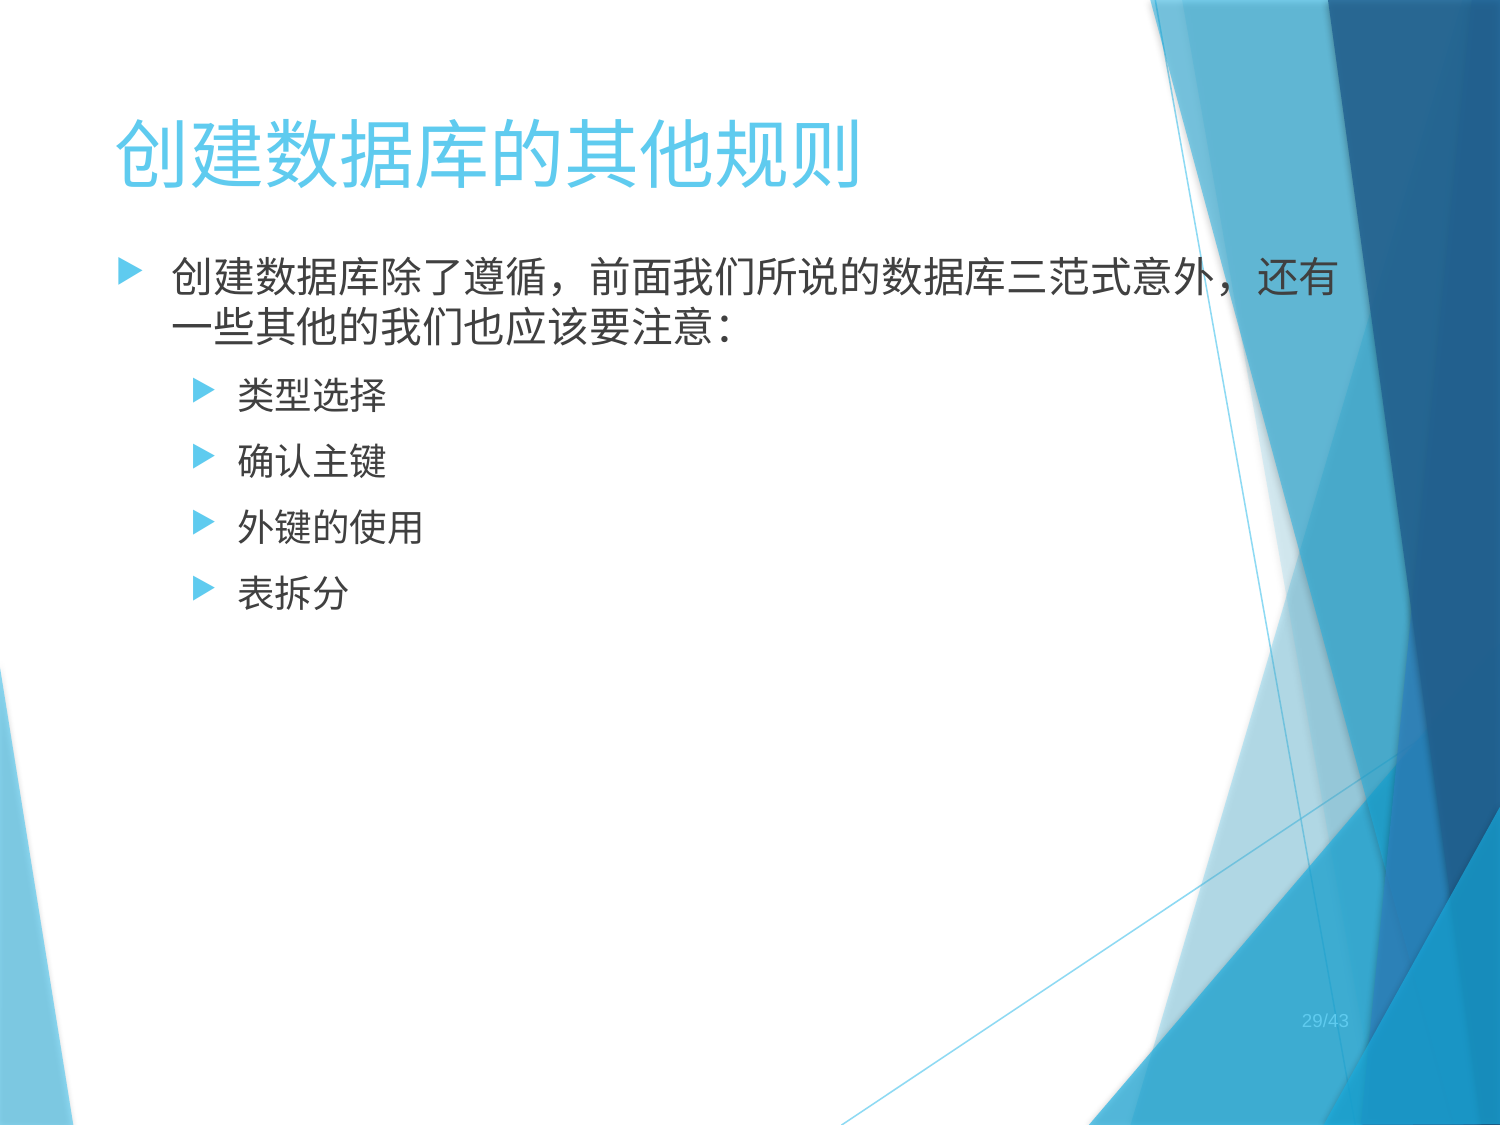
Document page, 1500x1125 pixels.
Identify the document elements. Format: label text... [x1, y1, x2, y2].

list 创建数据库除了遵循，前面我们所说的数据库三范式意外，还有一些其他的我们也应该要注意： 类型选择 确认主键 外键的使用 表拆分 [100, 243, 1365, 967]
slide_number /43 [1280, 990, 1365, 1051]
title 创建数据库的其他规则 [99, 99, 1365, 207]
